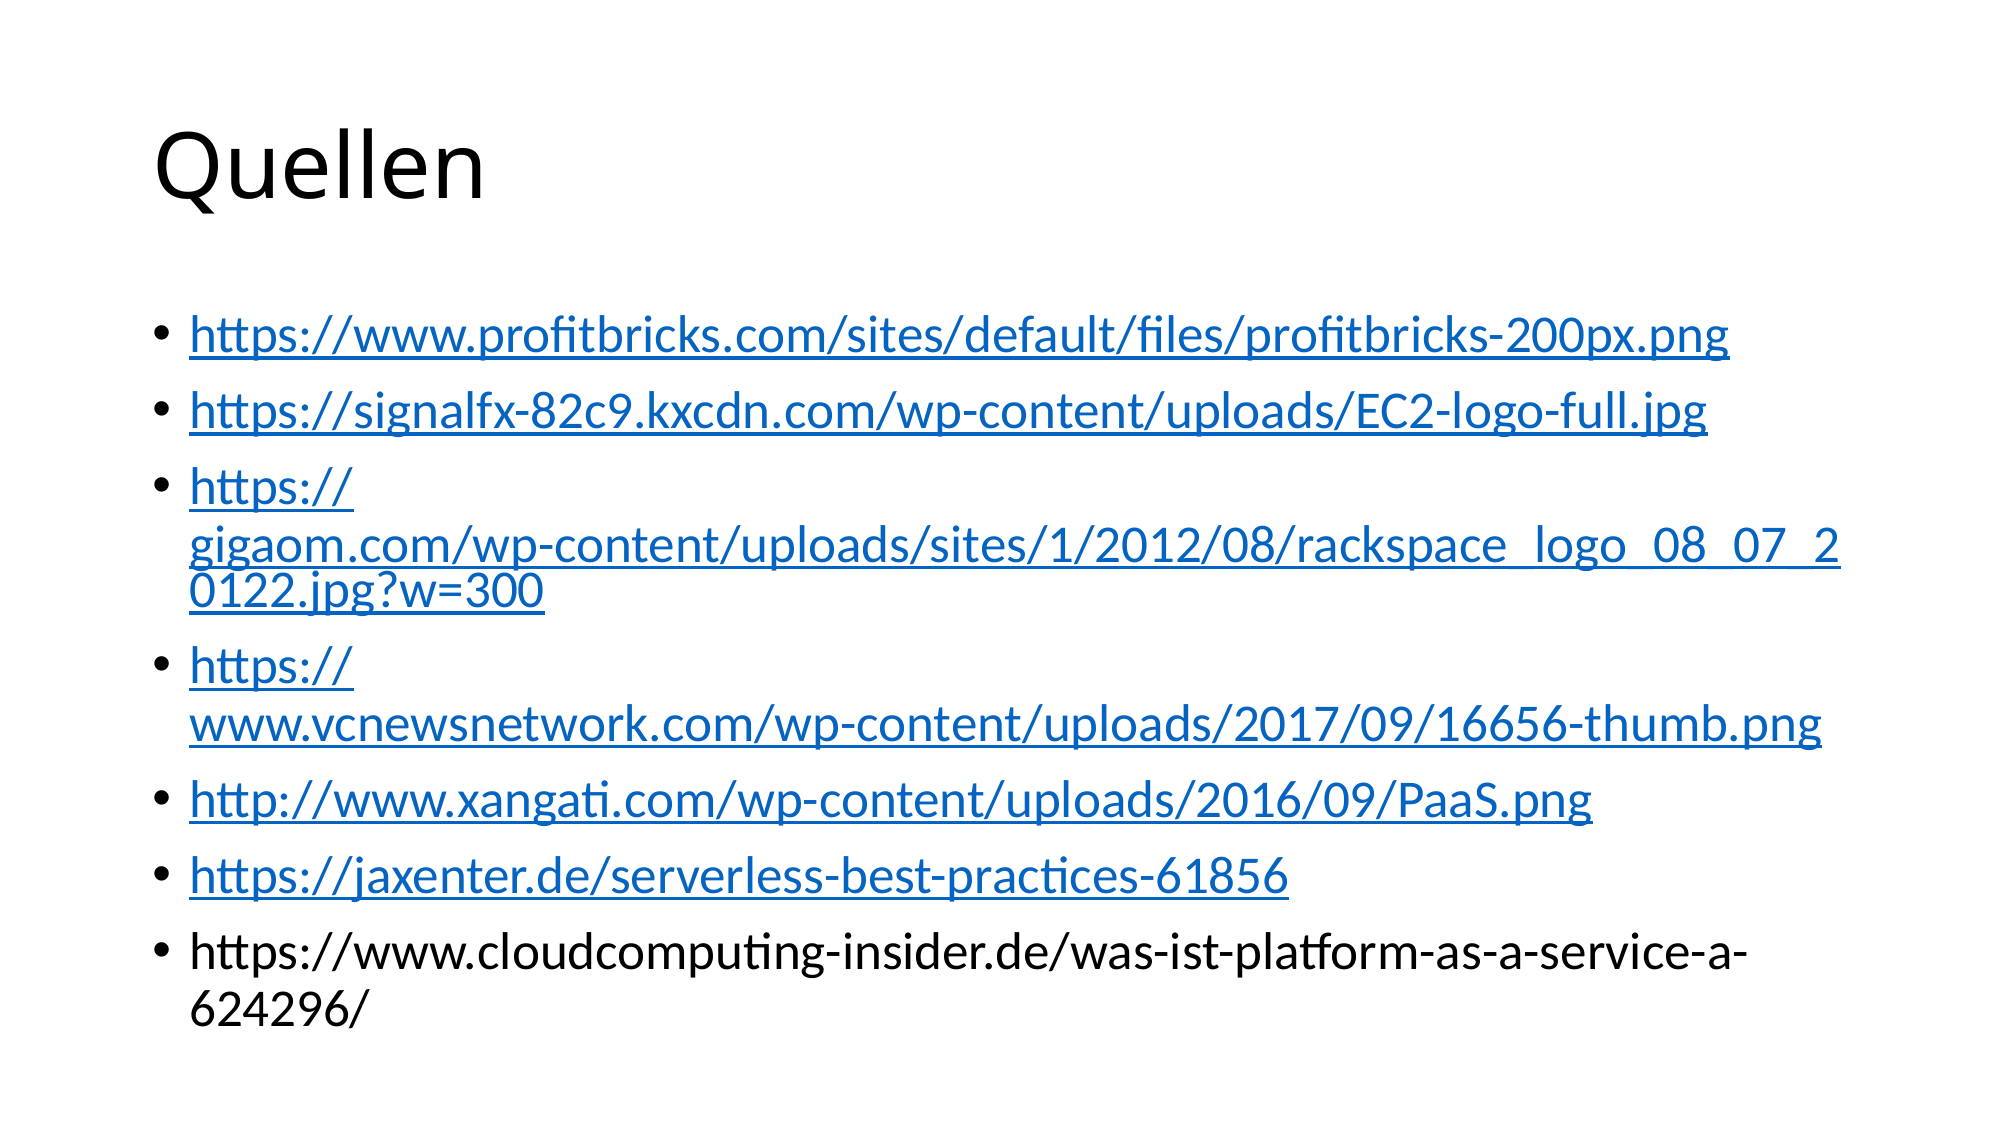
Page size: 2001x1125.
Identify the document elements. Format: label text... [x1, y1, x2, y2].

title Quellen [137, 59, 1863, 278]
list https://www.profitbricks.com/sites/default/files/profitbricks-200px.png https://signalfx-82c9.kxcdn.com/wp-content/uploads/EC2-logo-full.jpg https://gigaom.com/wp-content/uploads/sites/1/2012/08/rackspace_logo_08_07_20122.jpg?w=300 https://www.vcnewsnetwork.com/wp-content/uploads/2017/09/16656-thumb.png http://www.xangati.com/wp-content/uploads/2016/09/PaaS.png https://jaxenter.de/serverless-best-practices-61856 https://www.cloudcomputing-insider.de/was-ist-platform-as-a-service-a-624296/ [137, 299, 1863, 1014]
